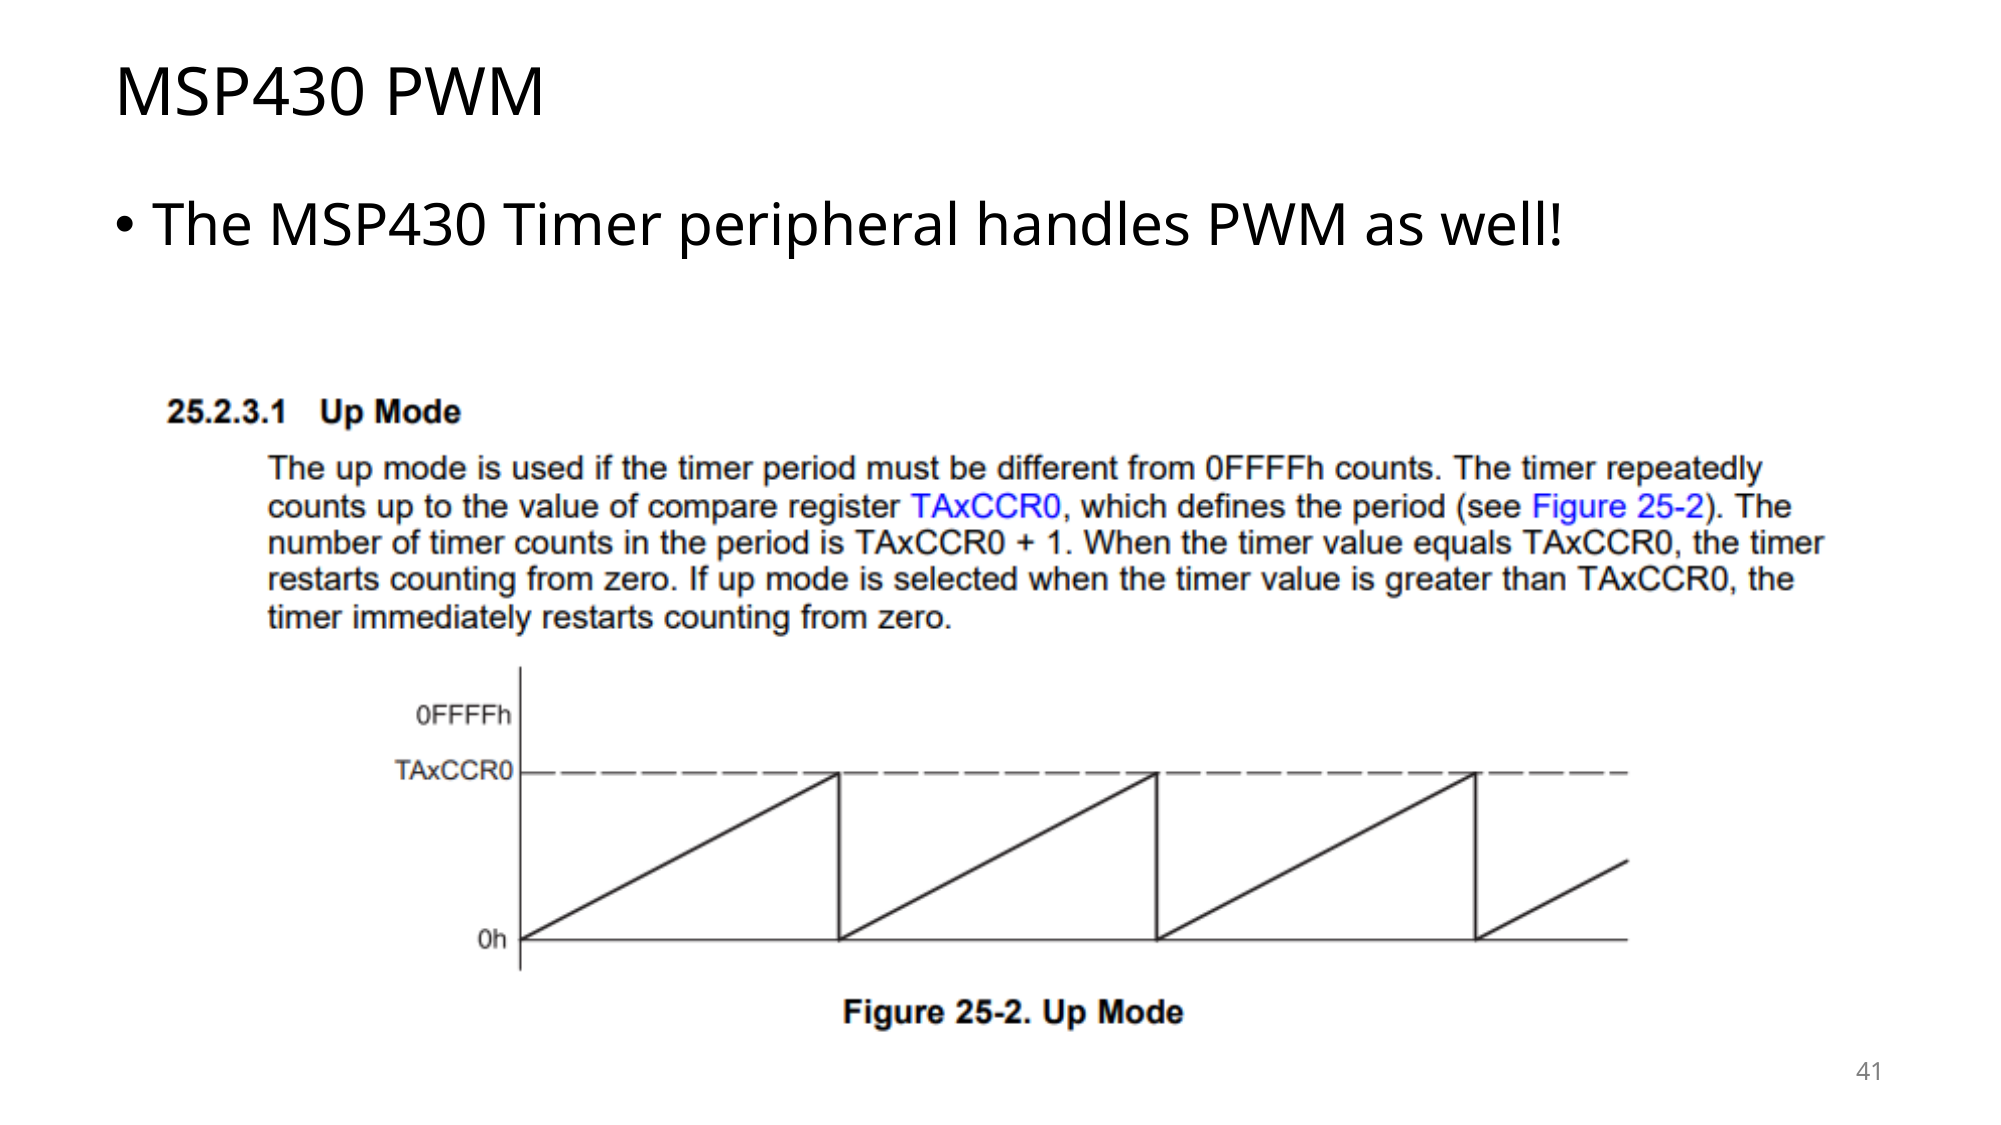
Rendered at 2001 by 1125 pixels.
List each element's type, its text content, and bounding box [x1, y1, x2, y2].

picture [121, 357, 1878, 1050]
list The MSP430 Timer peripheral handles PWM as well! [99, 187, 1900, 1013]
title MSP430 PWM [99, 37, 1900, 150]
slide_number 41 [1749, 1042, 1900, 1103]
